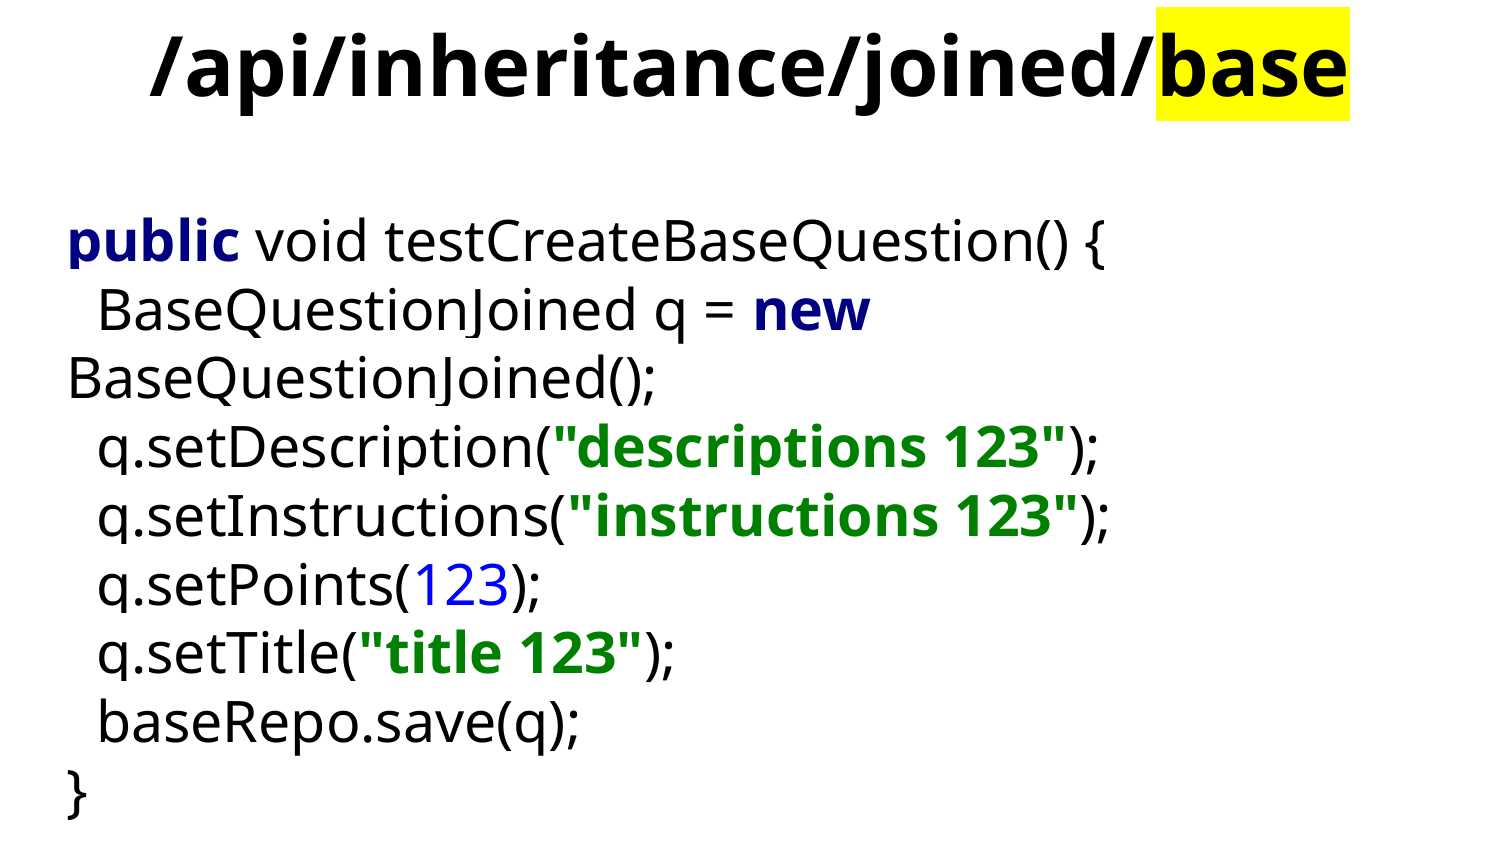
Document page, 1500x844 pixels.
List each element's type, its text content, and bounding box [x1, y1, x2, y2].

title /api/inheritance/joined/base [51, 0, 1449, 116]
list public void testCreateBaseQuestion() { BaseQuestionJoined q = new BaseQuestionJoined(); q.setDescription("descriptions 123"); q.setInstructions("instructions 123"); q.setPoints(123); q.setTitle("title 123"); baseRepo.save(q); } [51, 189, 1480, 830]
